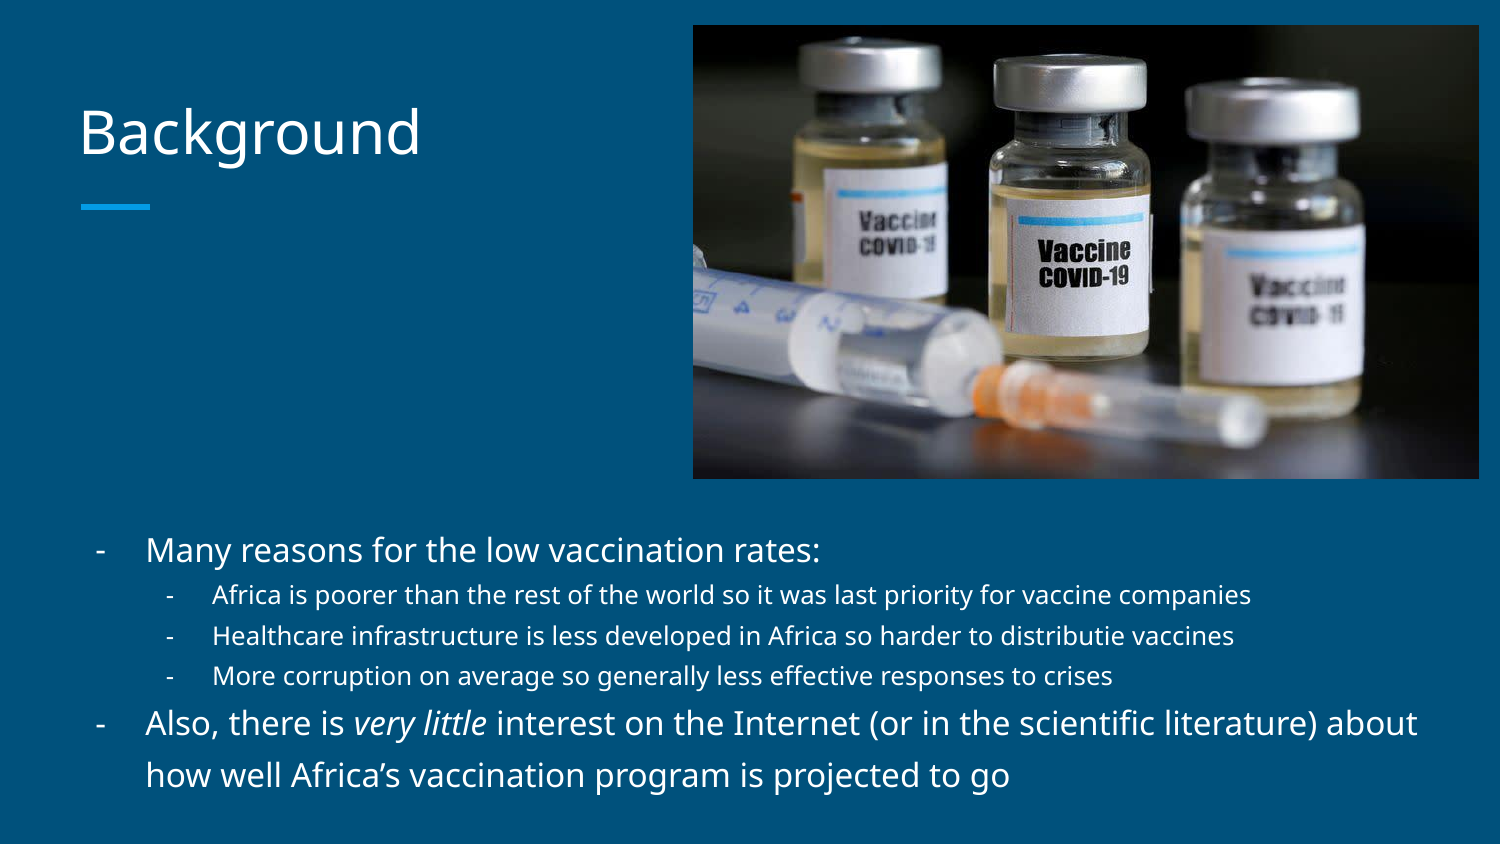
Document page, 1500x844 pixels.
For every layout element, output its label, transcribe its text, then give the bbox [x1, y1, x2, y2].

list Many reasons for the low vaccination rates: Africa is poorer than the rest of the world so it was last priority for vaccine companies Healthcare infrastructure is less developed in Africa so harder to distributie vaccines More corruption on average so generally less effective responses to crises Also, there is very little interest on the Internet (or in the scientific literature) about how well Africa’s vaccination program is projected to go [63, 504, 1437, 818]
picture [694, 26, 1478, 478]
title Background [63, 75, 687, 188]
